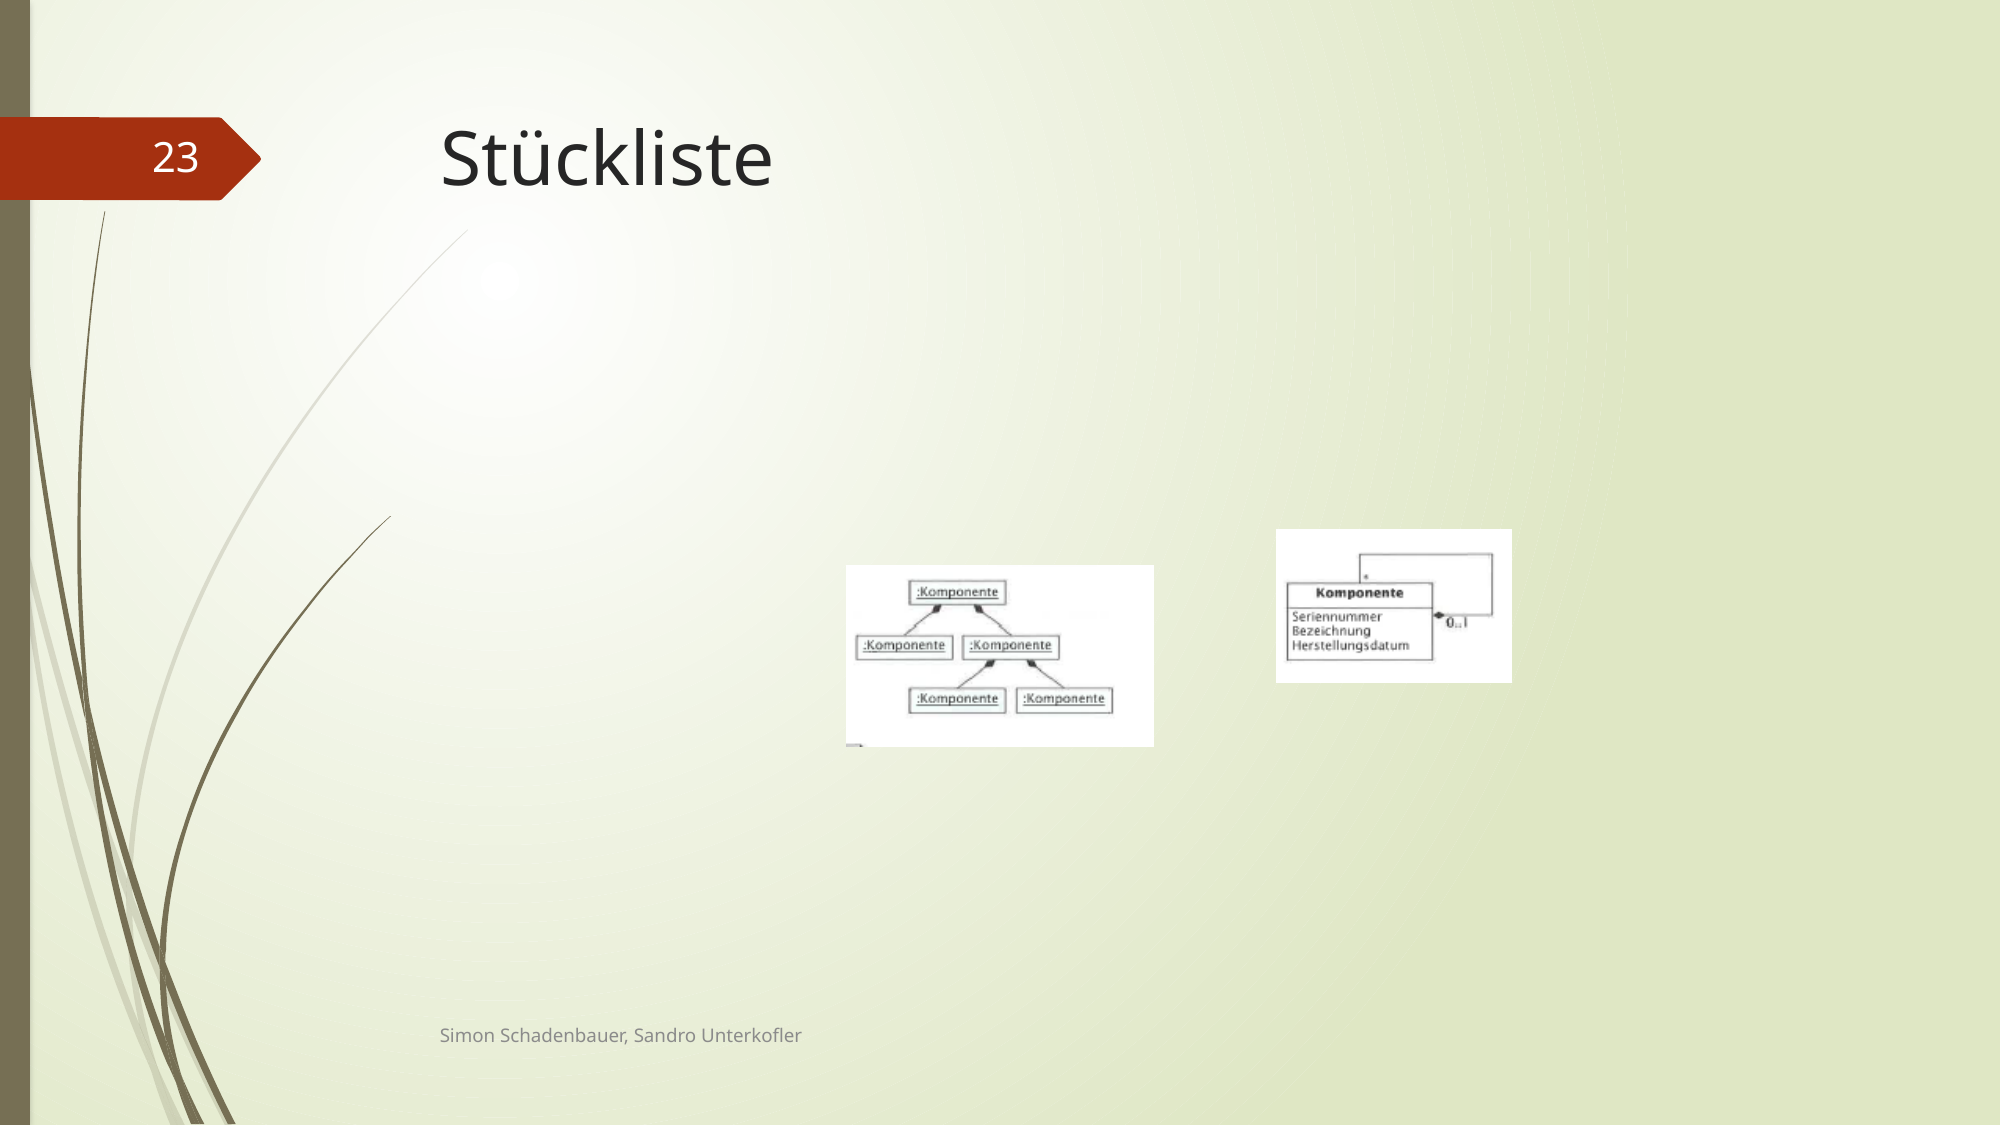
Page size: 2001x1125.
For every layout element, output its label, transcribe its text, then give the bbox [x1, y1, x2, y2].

footer Simon Schadenbauer, Sandro Unterkofler [424, 1006, 1675, 1067]
picture [845, 565, 1155, 748]
picture [1276, 529, 1512, 684]
slide_number 23 [87, 129, 216, 190]
title Stückliste [425, 102, 1888, 313]
